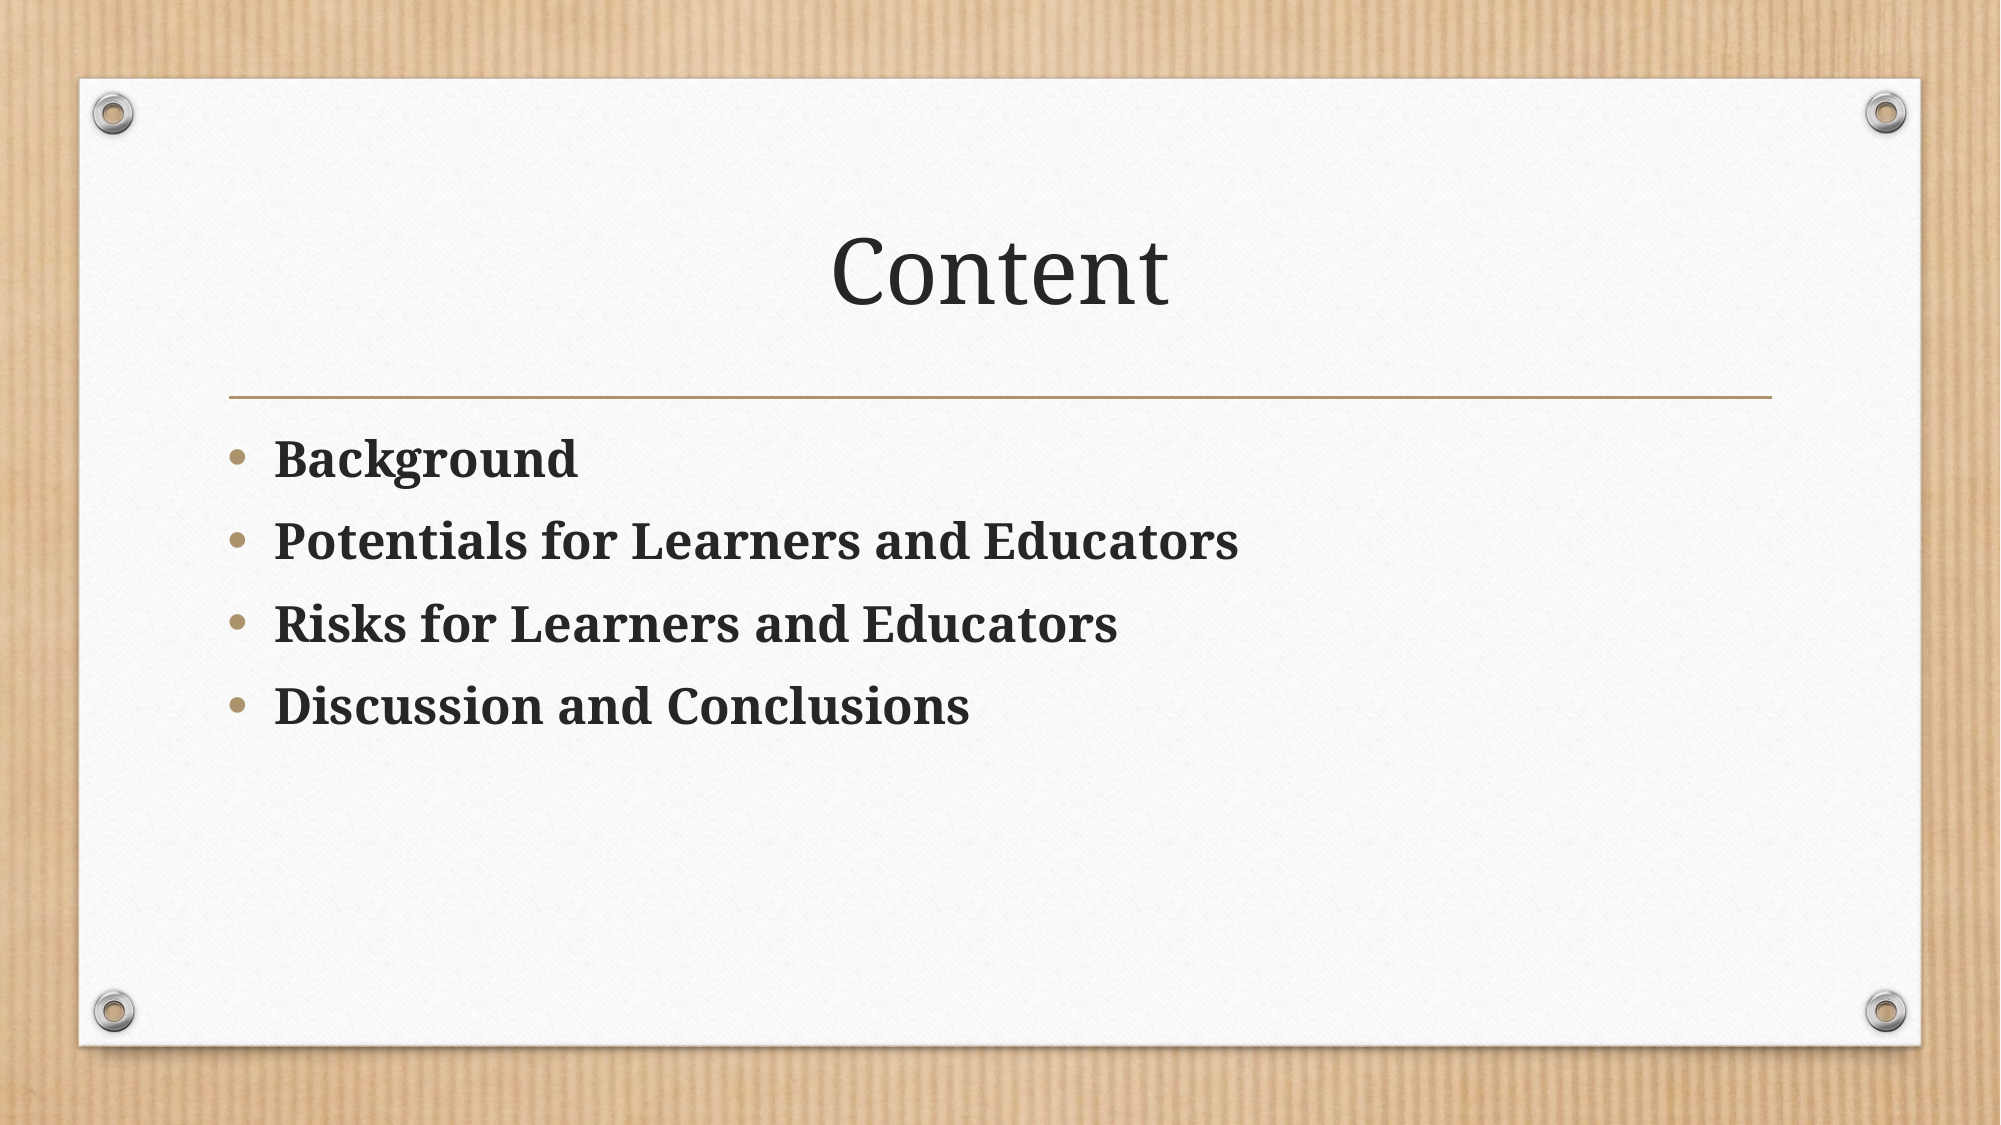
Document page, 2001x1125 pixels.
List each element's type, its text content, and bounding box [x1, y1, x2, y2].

title Content [212, 161, 1788, 375]
list Background Potentials for Learners and Educators Risks for Learners and Educators Discussion and Conclusions [212, 419, 1788, 964]
picture [0, 0, 2001, 1125]
